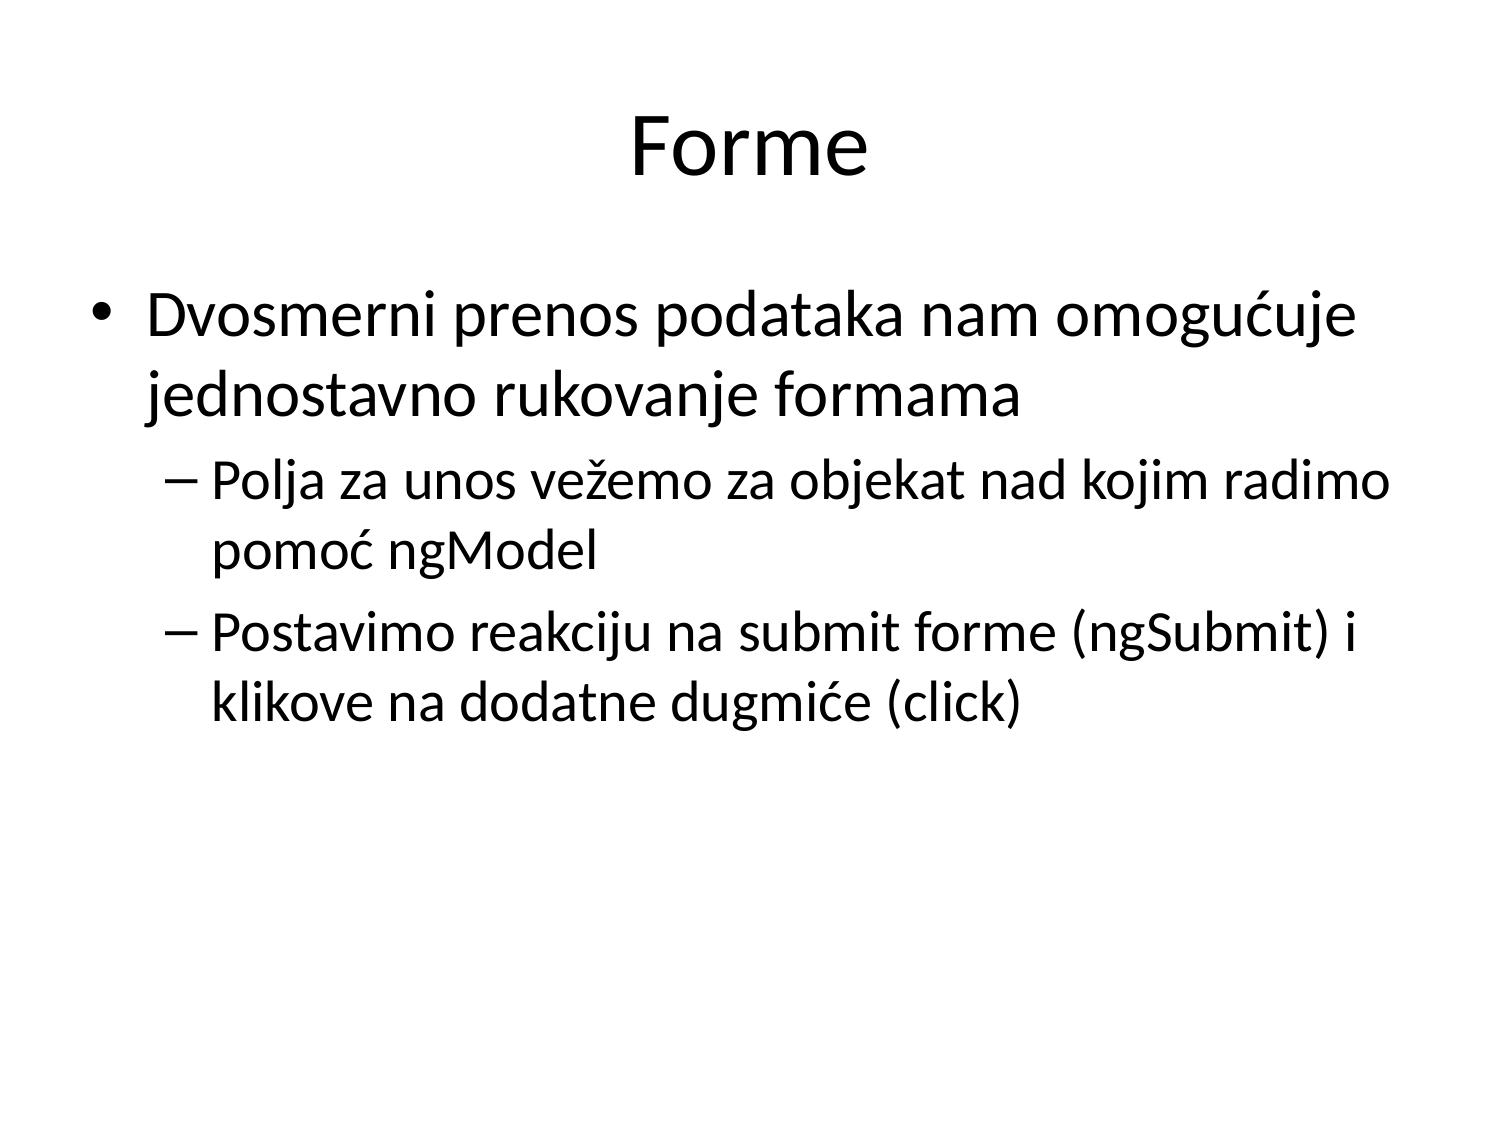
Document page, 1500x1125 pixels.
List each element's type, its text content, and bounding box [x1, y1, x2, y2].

text_box Dvosmerni prenos podataka nam omogućuje jednostavno rukovanje formama Polja za unos vežemo za objekat nad kojim radimo pomoć ngModel Postavimo reakciju na submit forme (ngSubmit) i klikove na dodatne dugmiće (click) [75, 262, 1425, 1005]
text_box Forme [75, 45, 1425, 233]
